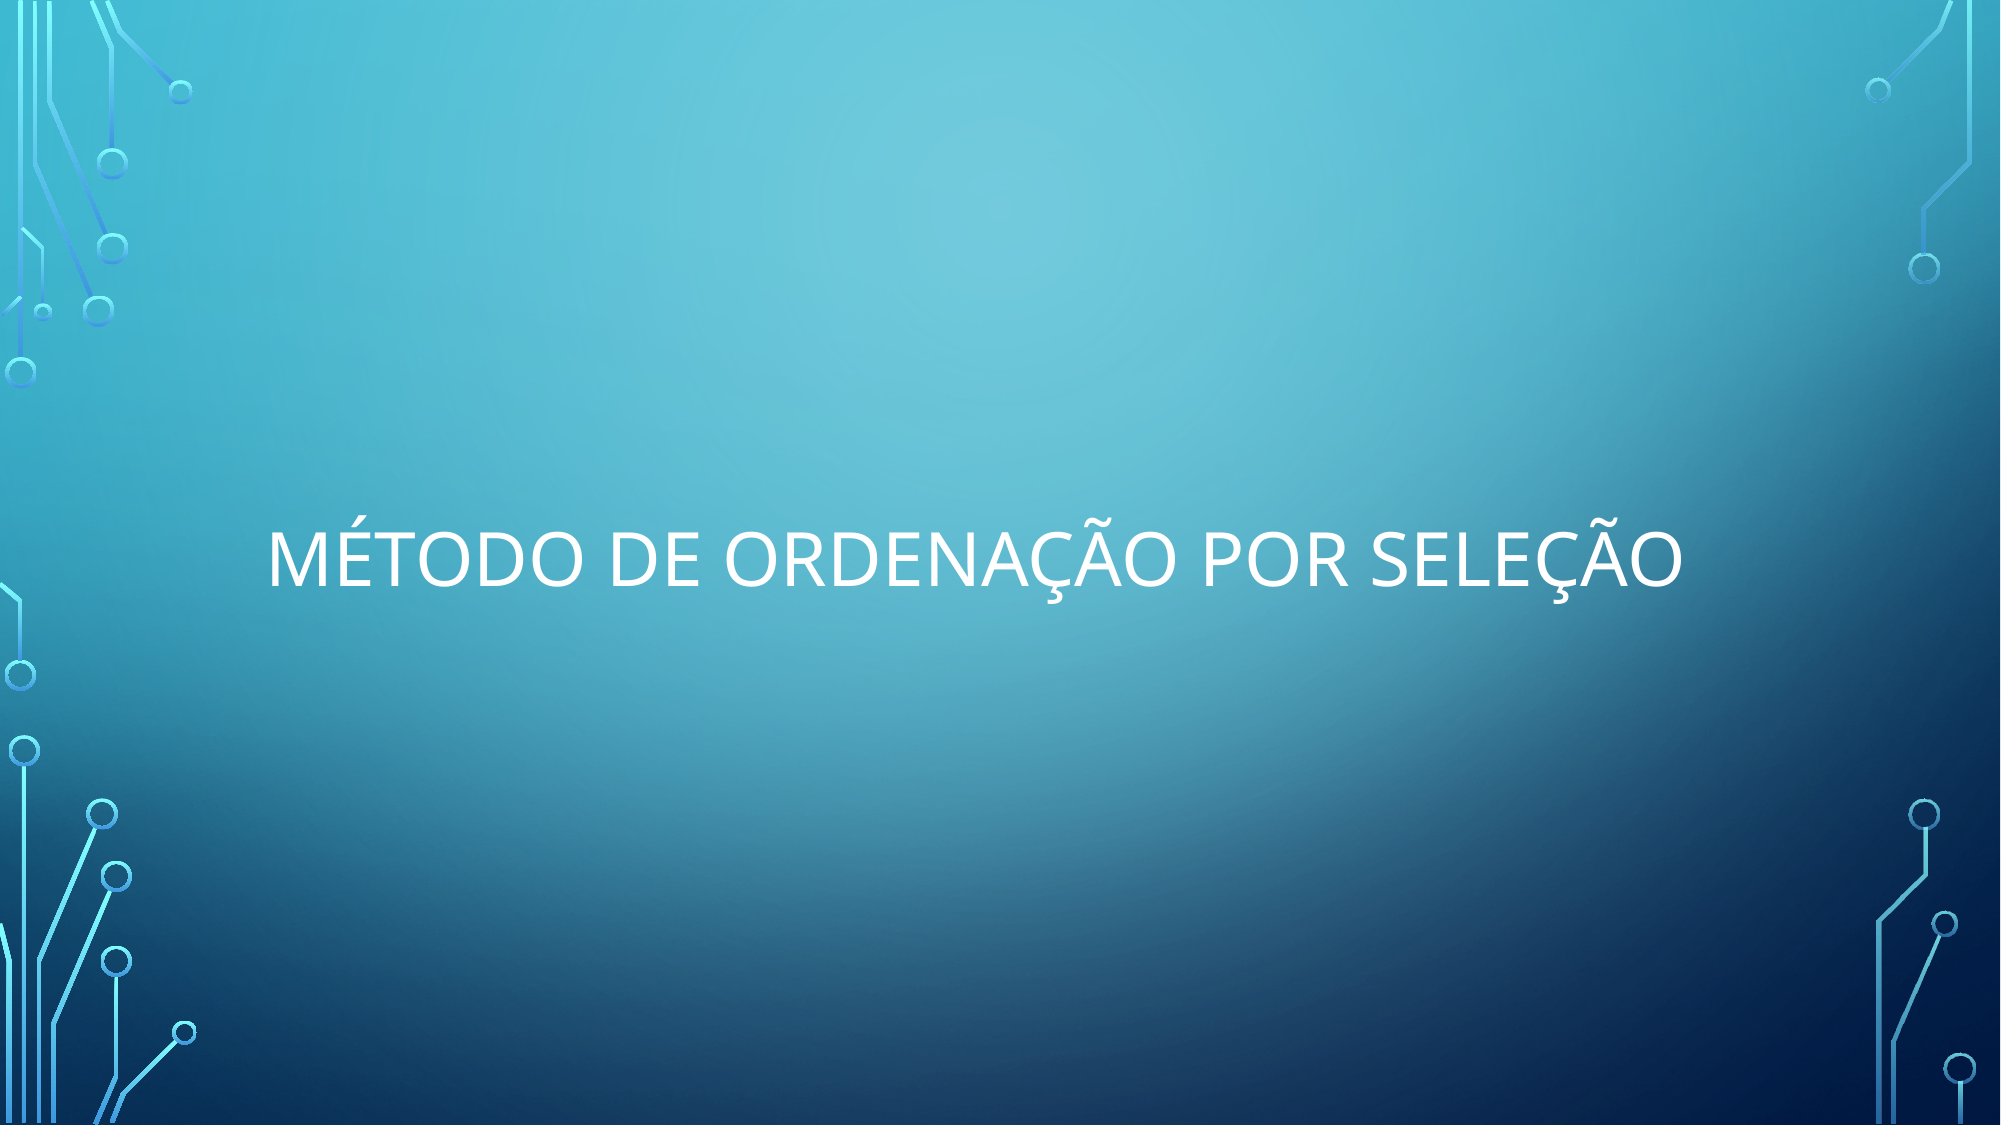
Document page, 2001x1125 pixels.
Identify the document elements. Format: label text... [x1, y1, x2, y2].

title Método de ordenação por Seleção [163, 441, 1789, 684]
